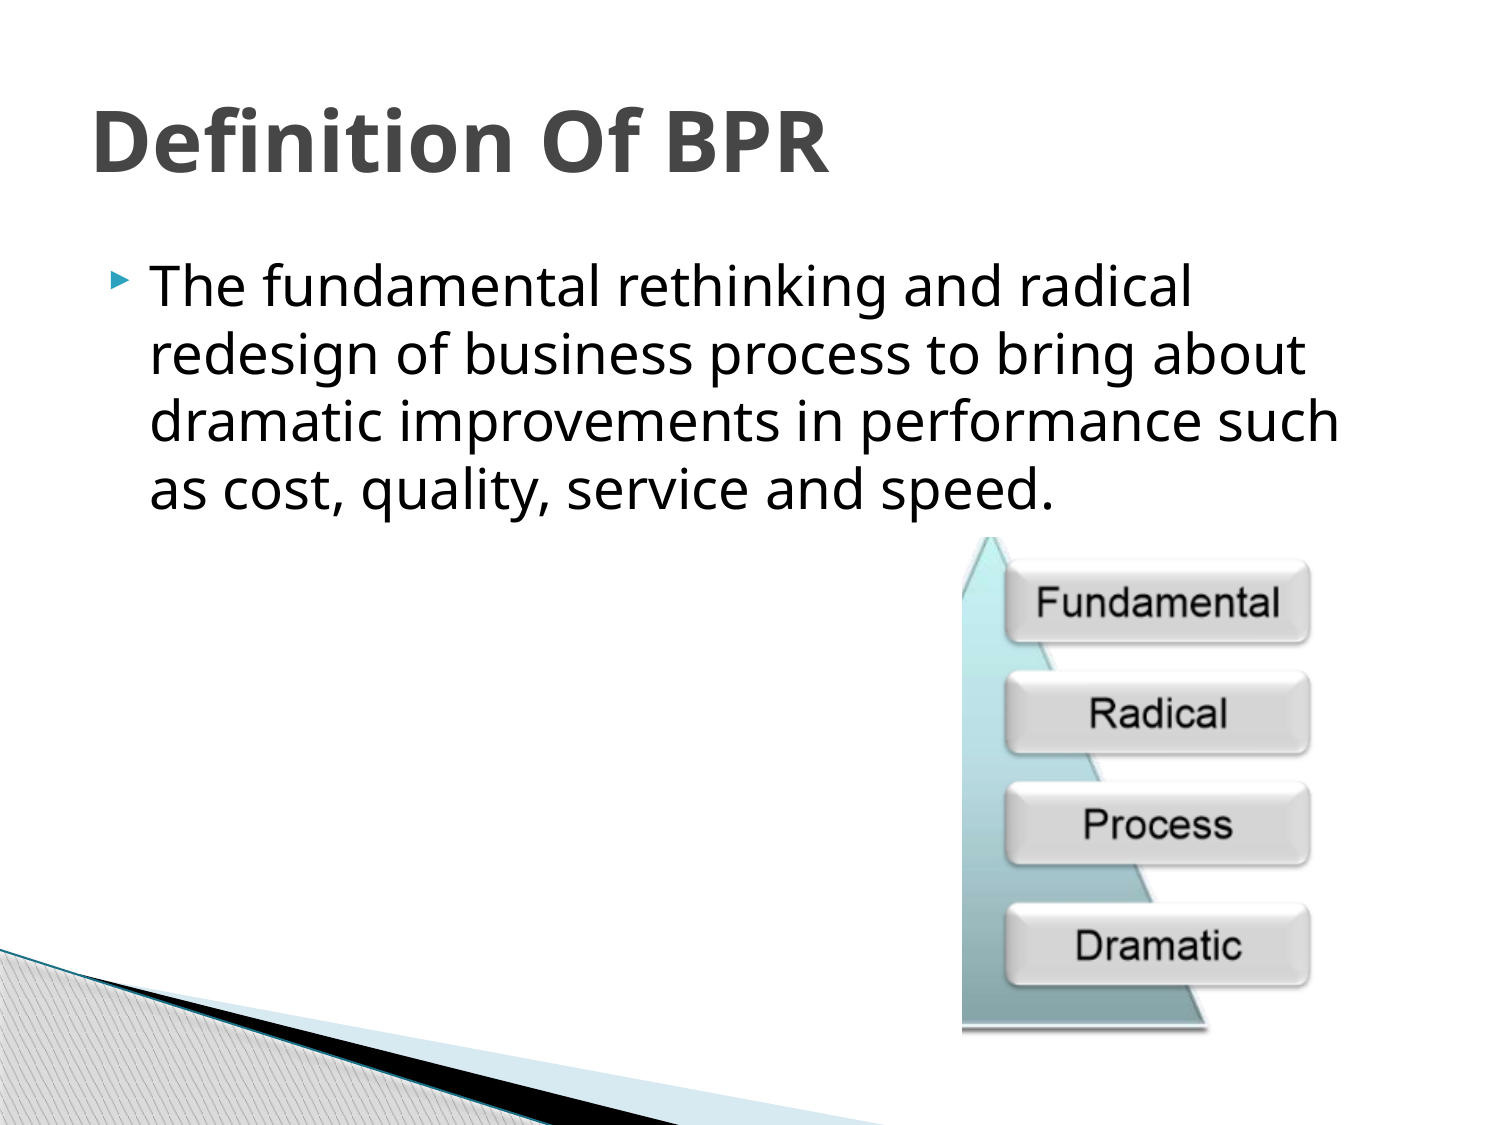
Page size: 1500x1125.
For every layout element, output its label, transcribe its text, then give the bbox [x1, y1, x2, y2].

picture [962, 537, 1346, 1054]
list The fundamental rethinking and radical redesign of business process to bring about dramatic improvements in performance such as cost, quality, service and speed. [75, 243, 1425, 986]
title Definition Of BPR [75, 45, 1425, 233]
